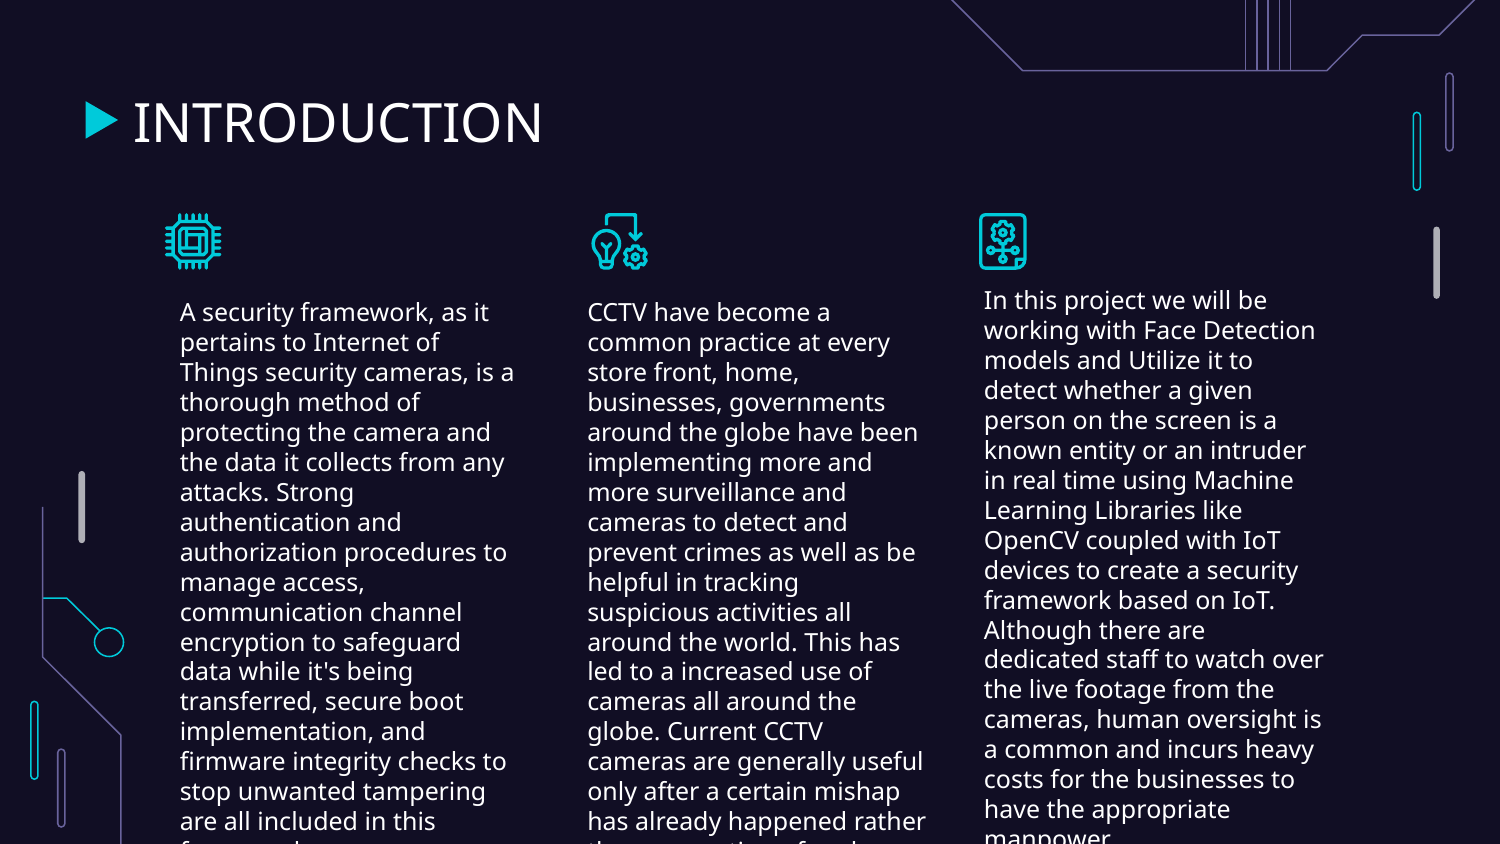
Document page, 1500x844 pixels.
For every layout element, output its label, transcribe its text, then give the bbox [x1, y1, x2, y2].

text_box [164, 212, 222, 270]
subtitle In this project we will be working with Face Detection models and Utilize it to detect whether a given person on the screen is a known entity or an intruder in real time using Machine Learning Libraries like OpenCV coupled with IoT devices to create a security framework based on IoT. Although there are dedicated staff to watch over the live footage from the cameras, human oversight is a common and incurs heavy costs for the businesses to have the appropriate manpower. [968, 269, 1340, 517]
title INTRODUCTION [118, 72, 1382, 167]
subtitle CCTV have become a common practice at every store front, home, businesses, governments around the globe have been implementing more and more surveillance and cameras to detect and prevent crimes as well as be helpful in tracking suspicious activities all around the world. This has led to a increased use of cameras all around the globe. Current CCTV cameras are generally useful only after a certain mishap has already happened rather than prevention of such things. [572, 281, 943, 528]
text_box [591, 212, 649, 270]
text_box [978, 212, 1027, 270]
subtitle A security framework, as it pertains to Internet of Things security cameras, is a thorough method of protecting the camera and the data it collects from any attacks. Strong authentication and authorization procedures to manage access, communication channel encryption to safeguard data while it's being transferred, secure boot implementation, and firmware integrity checks to stop unwanted tampering are all included in this framework [164, 281, 536, 528]
